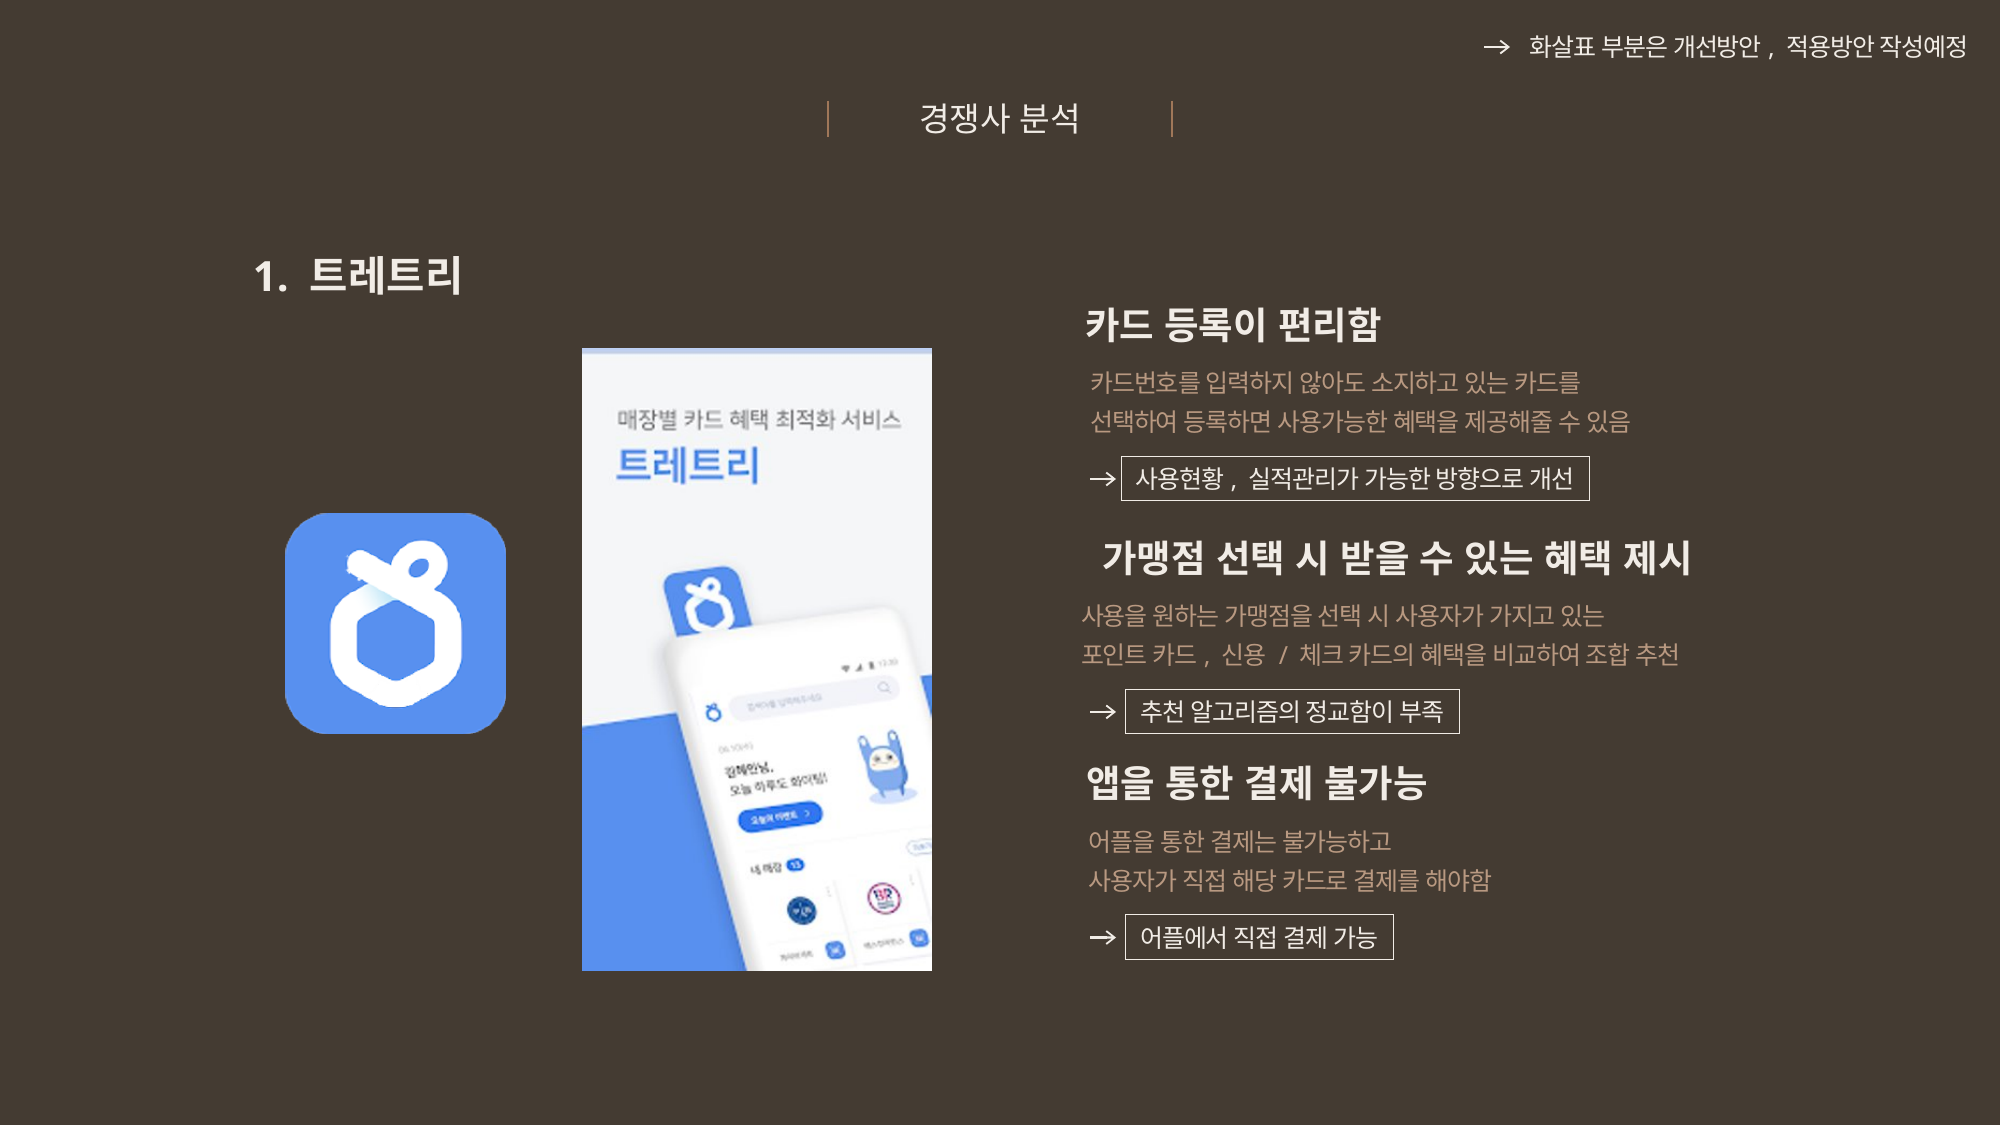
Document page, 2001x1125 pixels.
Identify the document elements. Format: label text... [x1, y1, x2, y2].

text_box 화살표 부분은 개선방안, 적용방안 작성예정 [1515, 24, 1984, 69]
text_box 카드번호를 입력하지 않아도 소지하고 있는 카드를 선택하여 등록하면 사용가능한 혜택을 제공해줄 수 있음 [1075, 351, 1647, 444]
text_box 어플에서 직접 결제 가능 [1125, 914, 1394, 960]
text_box 카드 등록이 편리함 [1070, 294, 1397, 355]
text_box 추천 알고리즘의 정교함이 부족 [1125, 689, 1460, 734]
picture [582, 348, 932, 971]
text_box 1. 트레트리 [238, 242, 479, 308]
text_box 경쟁사 분석 [904, 90, 1096, 146]
text_box 사용을 원하는 가맹점을 선택 시 사용자가 가지고 있는 포인트 카드, 신용 / 체크 카드의 혜택을 비교하여 조합 추천 [1066, 584, 1696, 677]
text_box 앱을 통한 결제 불가능 [1071, 753, 1444, 813]
text_box 사용현황, 실적관리가 가능한 방향으로 개선 [1121, 456, 1590, 501]
text_box 가맹점 선택 시 받을 수 있는 혜택 제시 [1087, 527, 1709, 588]
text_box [285, 513, 506, 734]
text_box 어플을 통한 결제는 불가능하고 사용자가 직접 해당 카드로 결제를 해야함 [1074, 809, 1508, 903]
